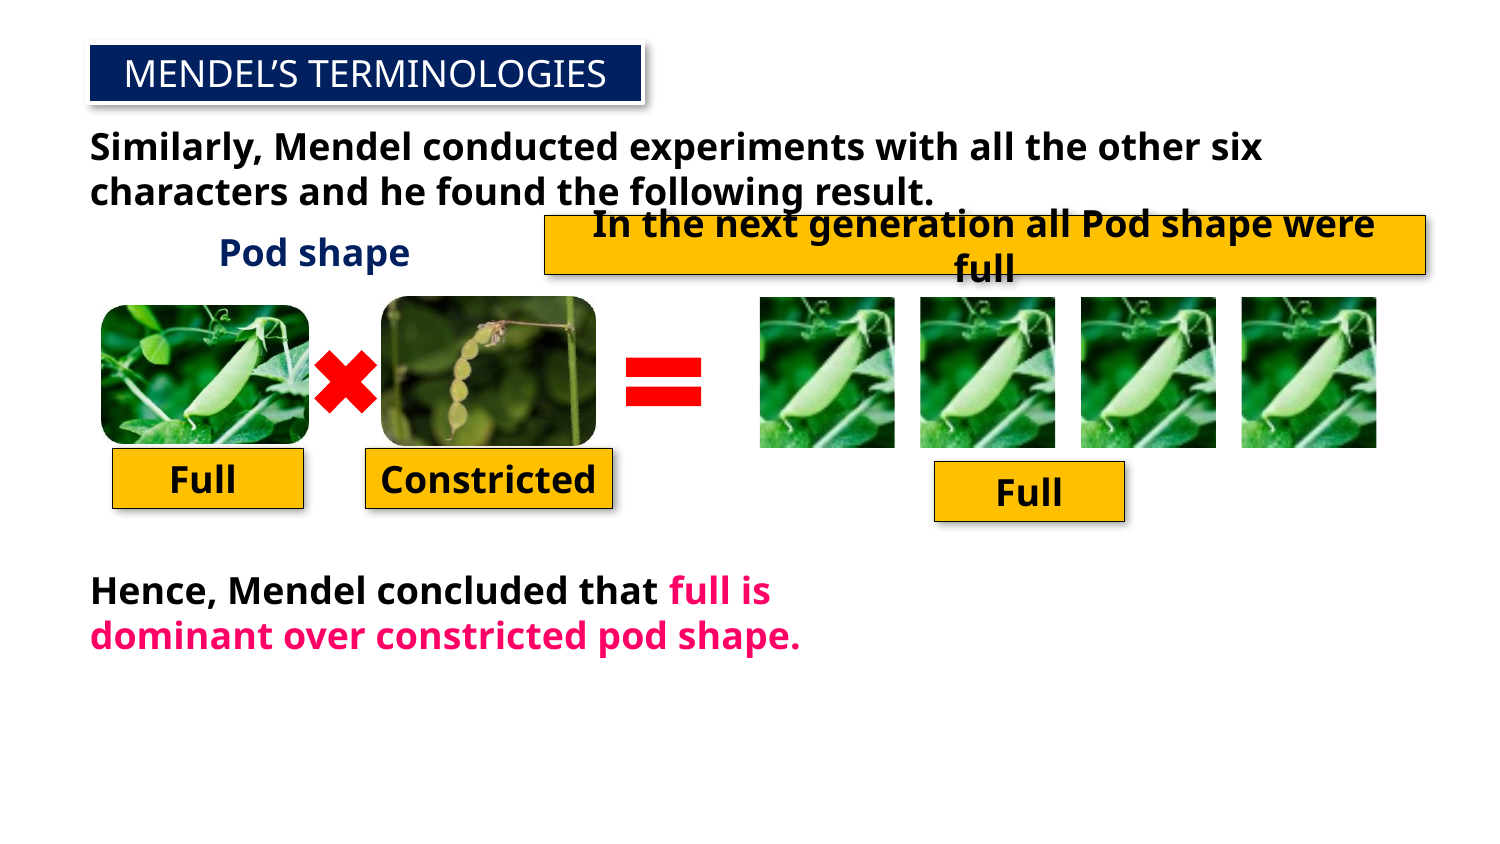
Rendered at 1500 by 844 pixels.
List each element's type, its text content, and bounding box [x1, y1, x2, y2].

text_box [100, 304, 310, 509]
text_box [624, 355, 703, 379]
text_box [364, 296, 613, 509]
text_box MENDEL’S TERMINOLOGIES [85, 40, 645, 105]
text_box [759, 297, 1377, 523]
text_box Hence, Mendel concluded that full is dominant over constricted pod shape. [74, 559, 900, 665]
text_box In the next generation all Pod shape were full [542, 213, 1427, 277]
text_box Pod shape [203, 221, 426, 282]
text_box Similarly, Mendel conducted experiments with all the other six characters and he found the following result. [74, 115, 1425, 221]
text_box [624, 385, 703, 408]
text_box [315, 348, 359, 416]
